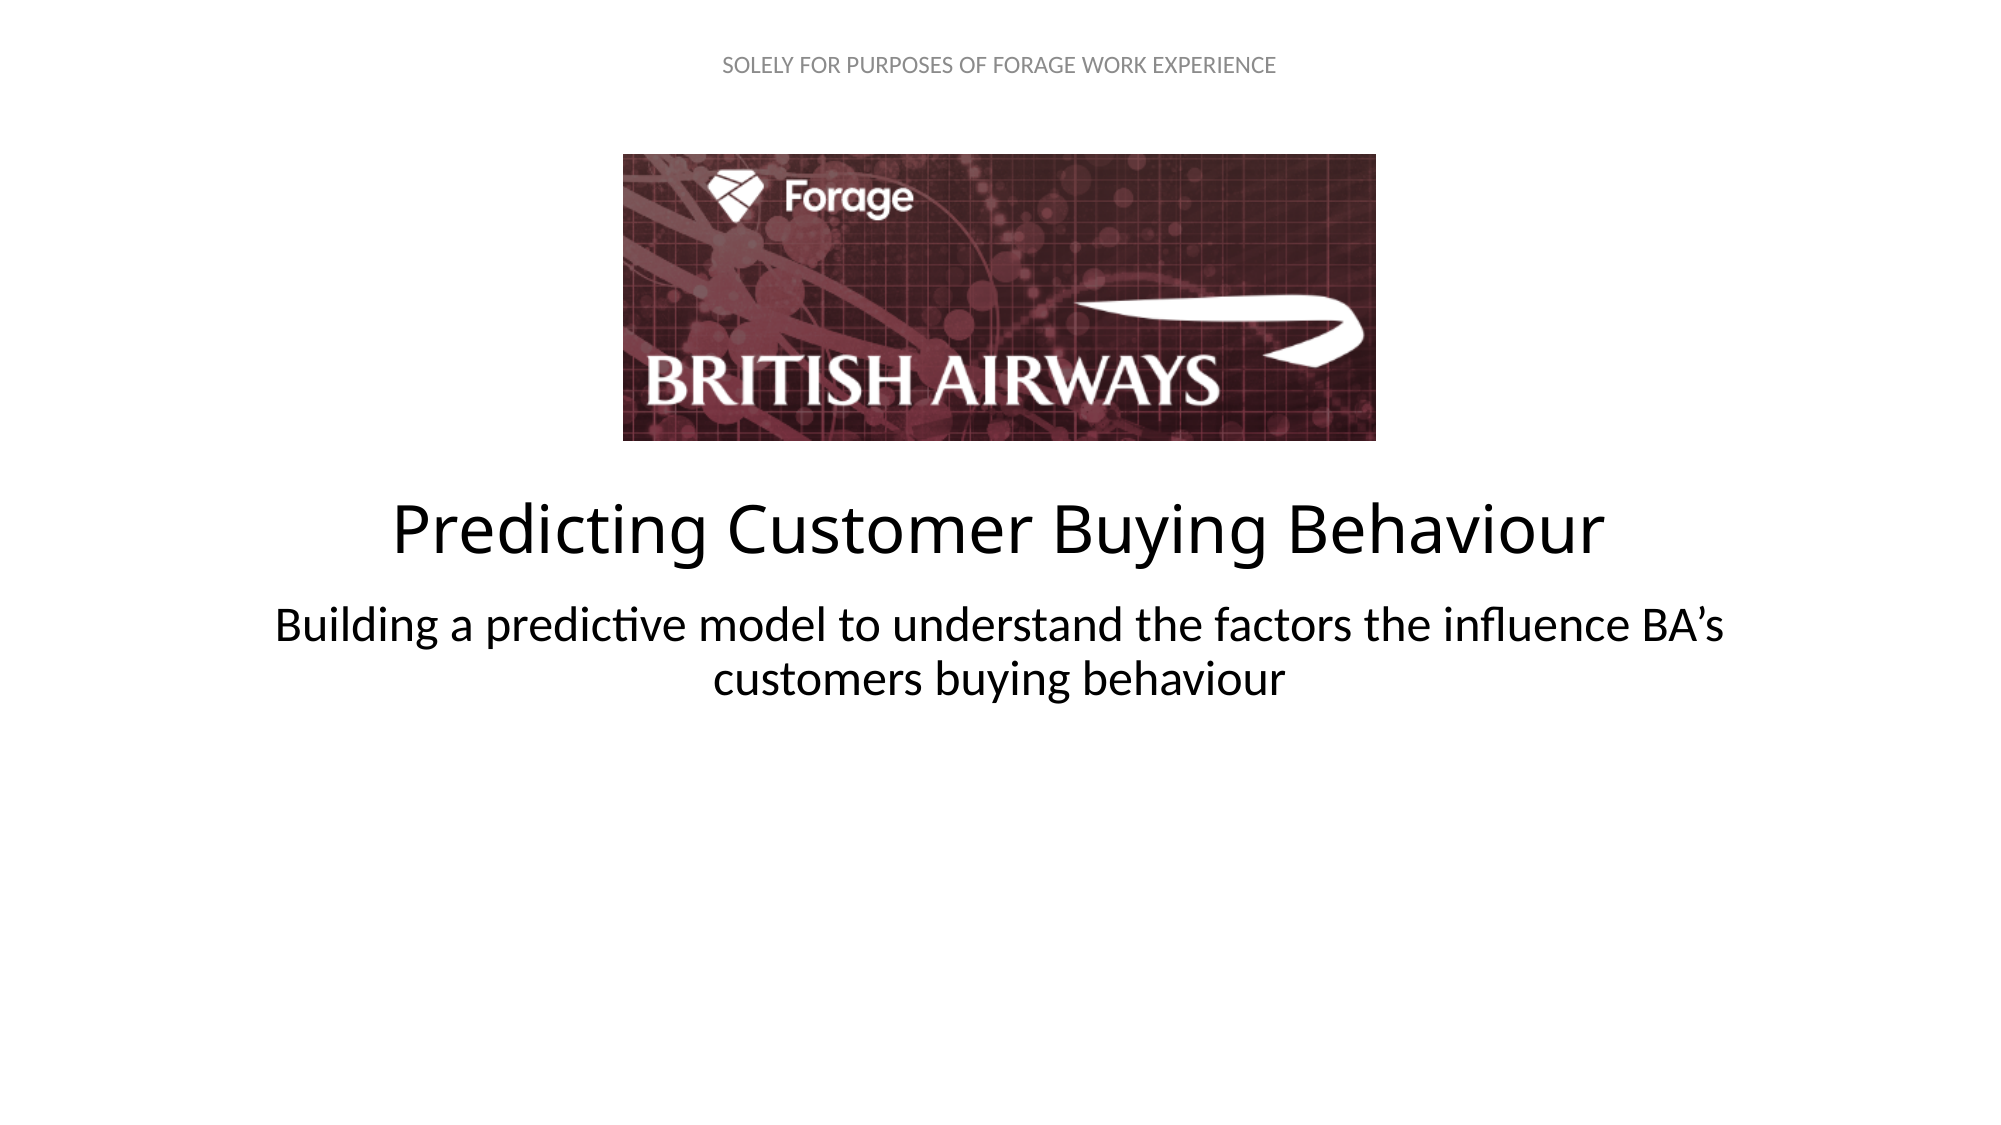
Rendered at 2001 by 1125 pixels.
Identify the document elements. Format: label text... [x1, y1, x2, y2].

picture [623, 154, 1376, 441]
subtitle Building a predictive model to understand the factors the influence BA’s customers buying behaviour [249, 590, 1750, 863]
title Predicting Customer Buying Behaviour [249, 184, 1750, 576]
